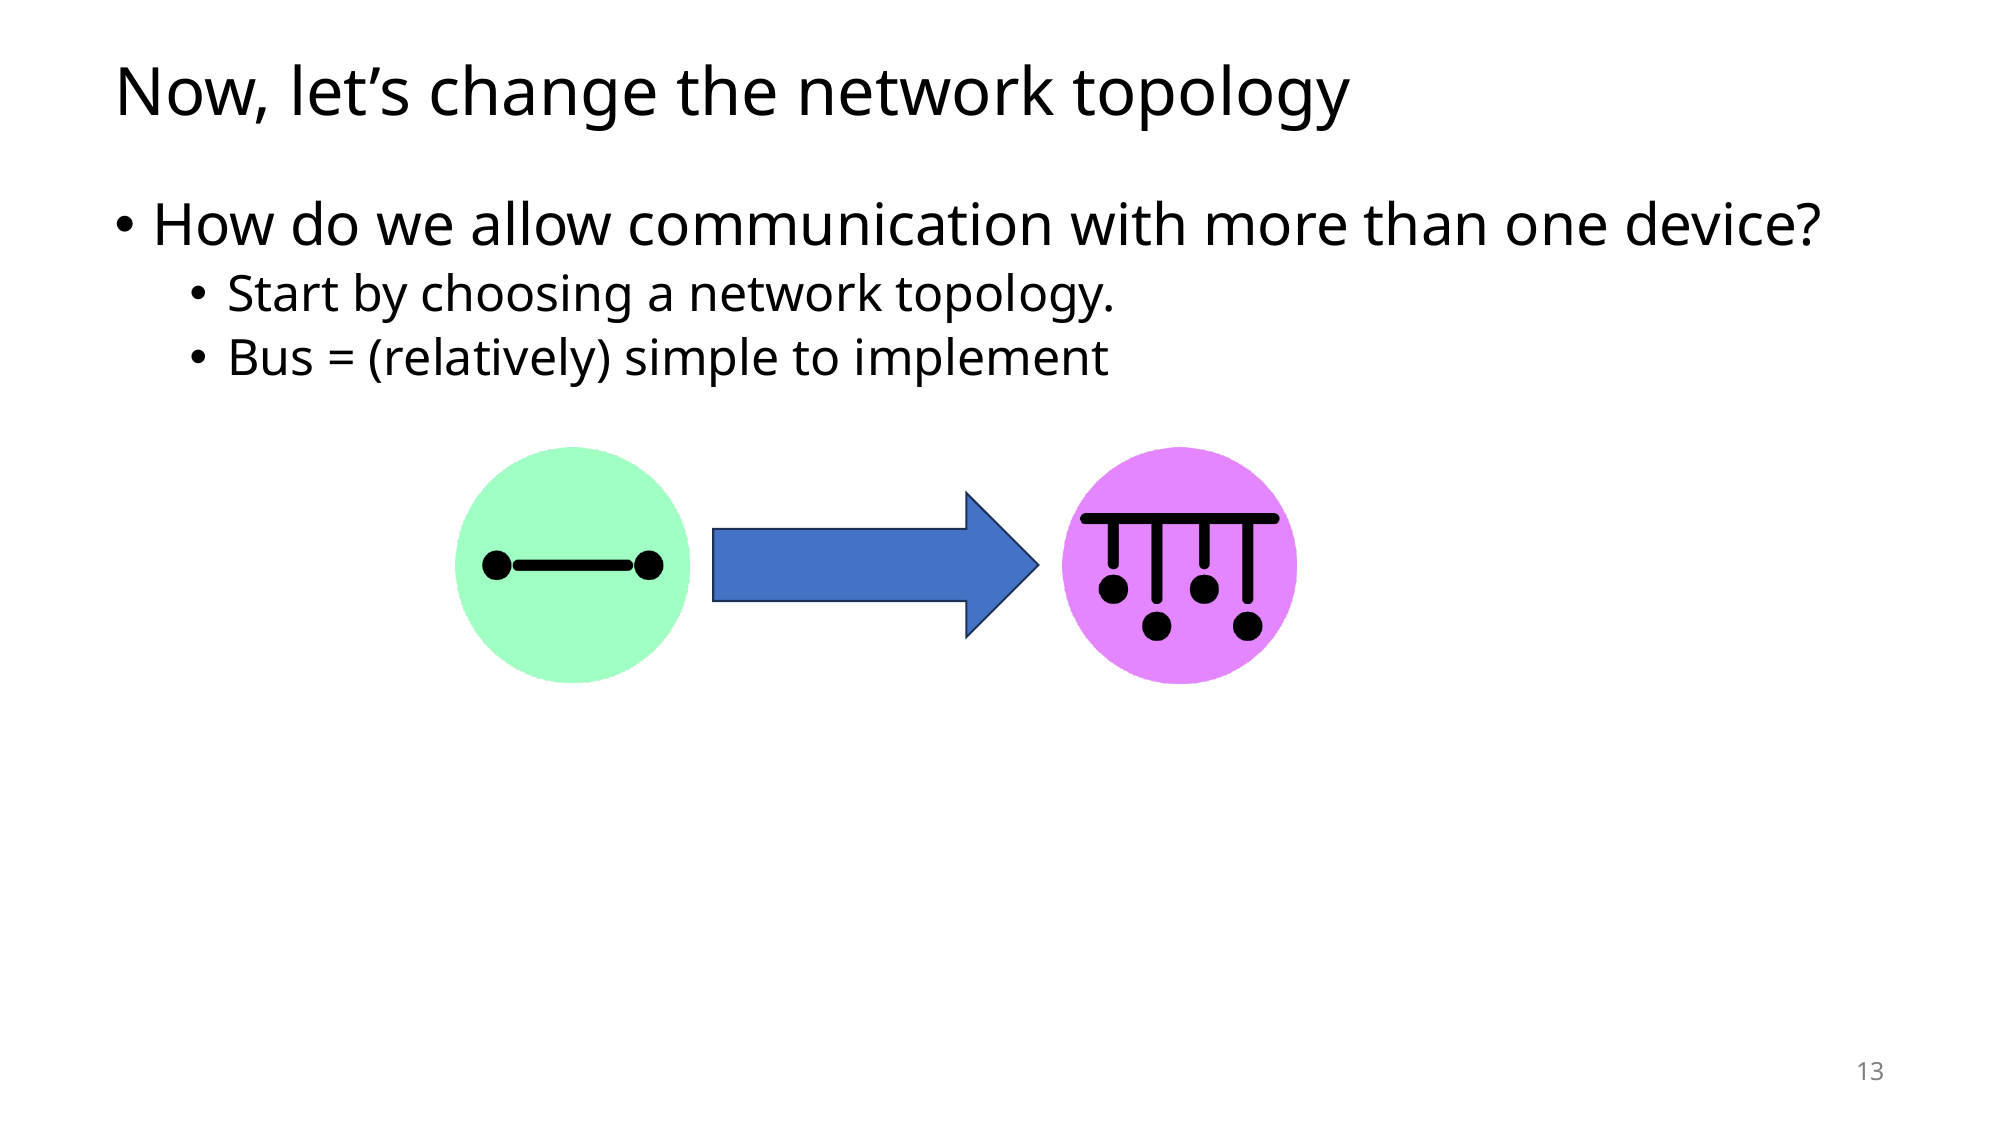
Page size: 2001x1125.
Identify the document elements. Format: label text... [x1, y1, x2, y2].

slide_number 13 [1749, 1042, 1900, 1103]
title Now, let’s change the network topology [99, 37, 1900, 150]
text_box [712, 490, 1040, 640]
list How do we allow communication with more than one device? Start by choosing a network topology. Bus = (relatively) simple to implement [99, 187, 1900, 1013]
picture [455, 447, 690, 683]
picture [1062, 447, 1297, 684]
